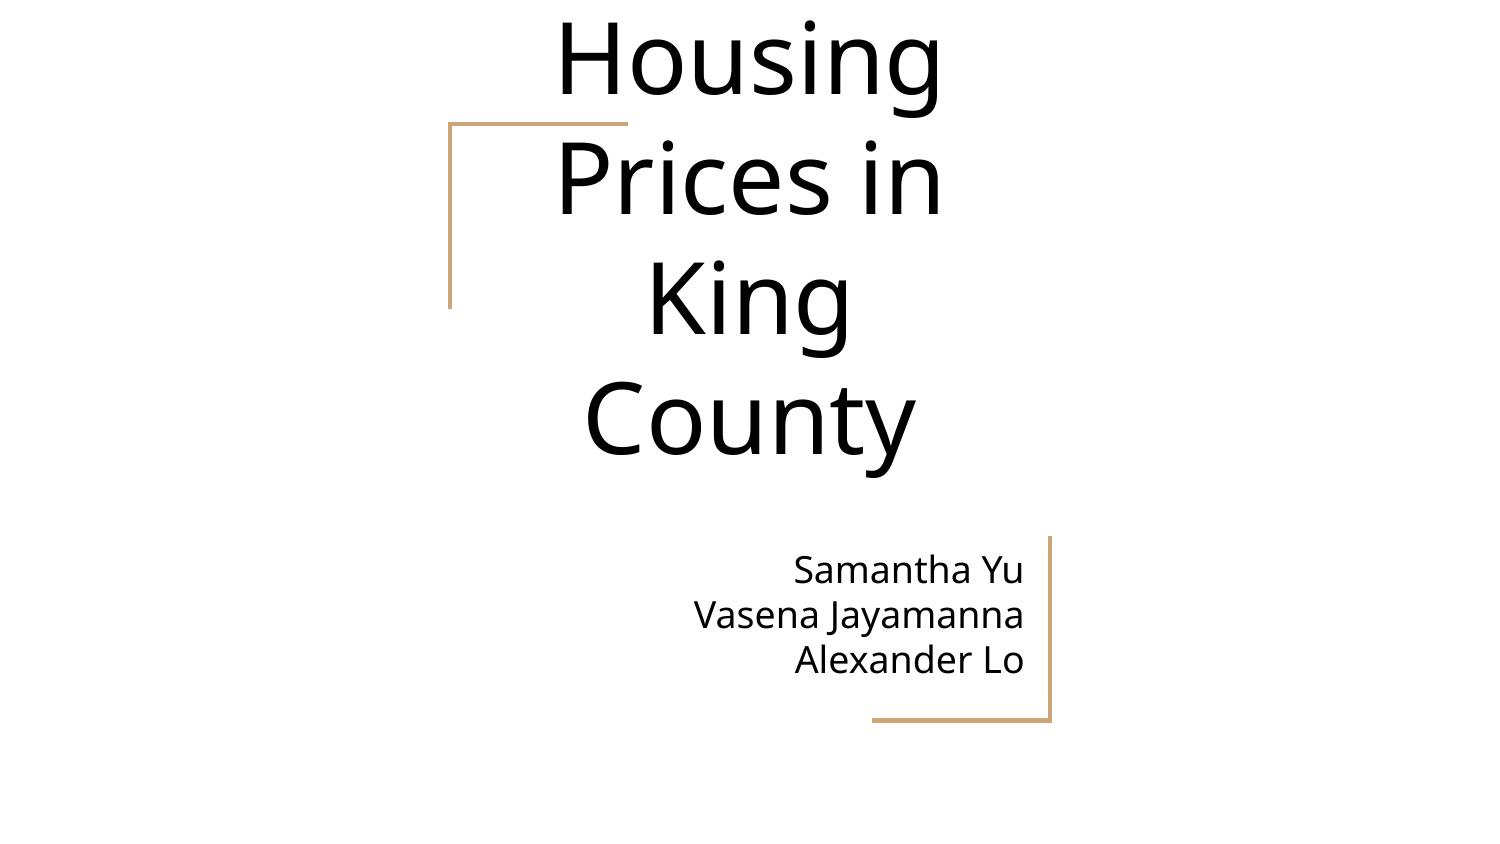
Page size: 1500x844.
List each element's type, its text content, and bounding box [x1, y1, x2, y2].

text_box Samantha Yu Vasena Jayamanna Alexander Lo [412, 531, 1040, 707]
title Housing Prices in King County [499, 236, 1001, 490]
